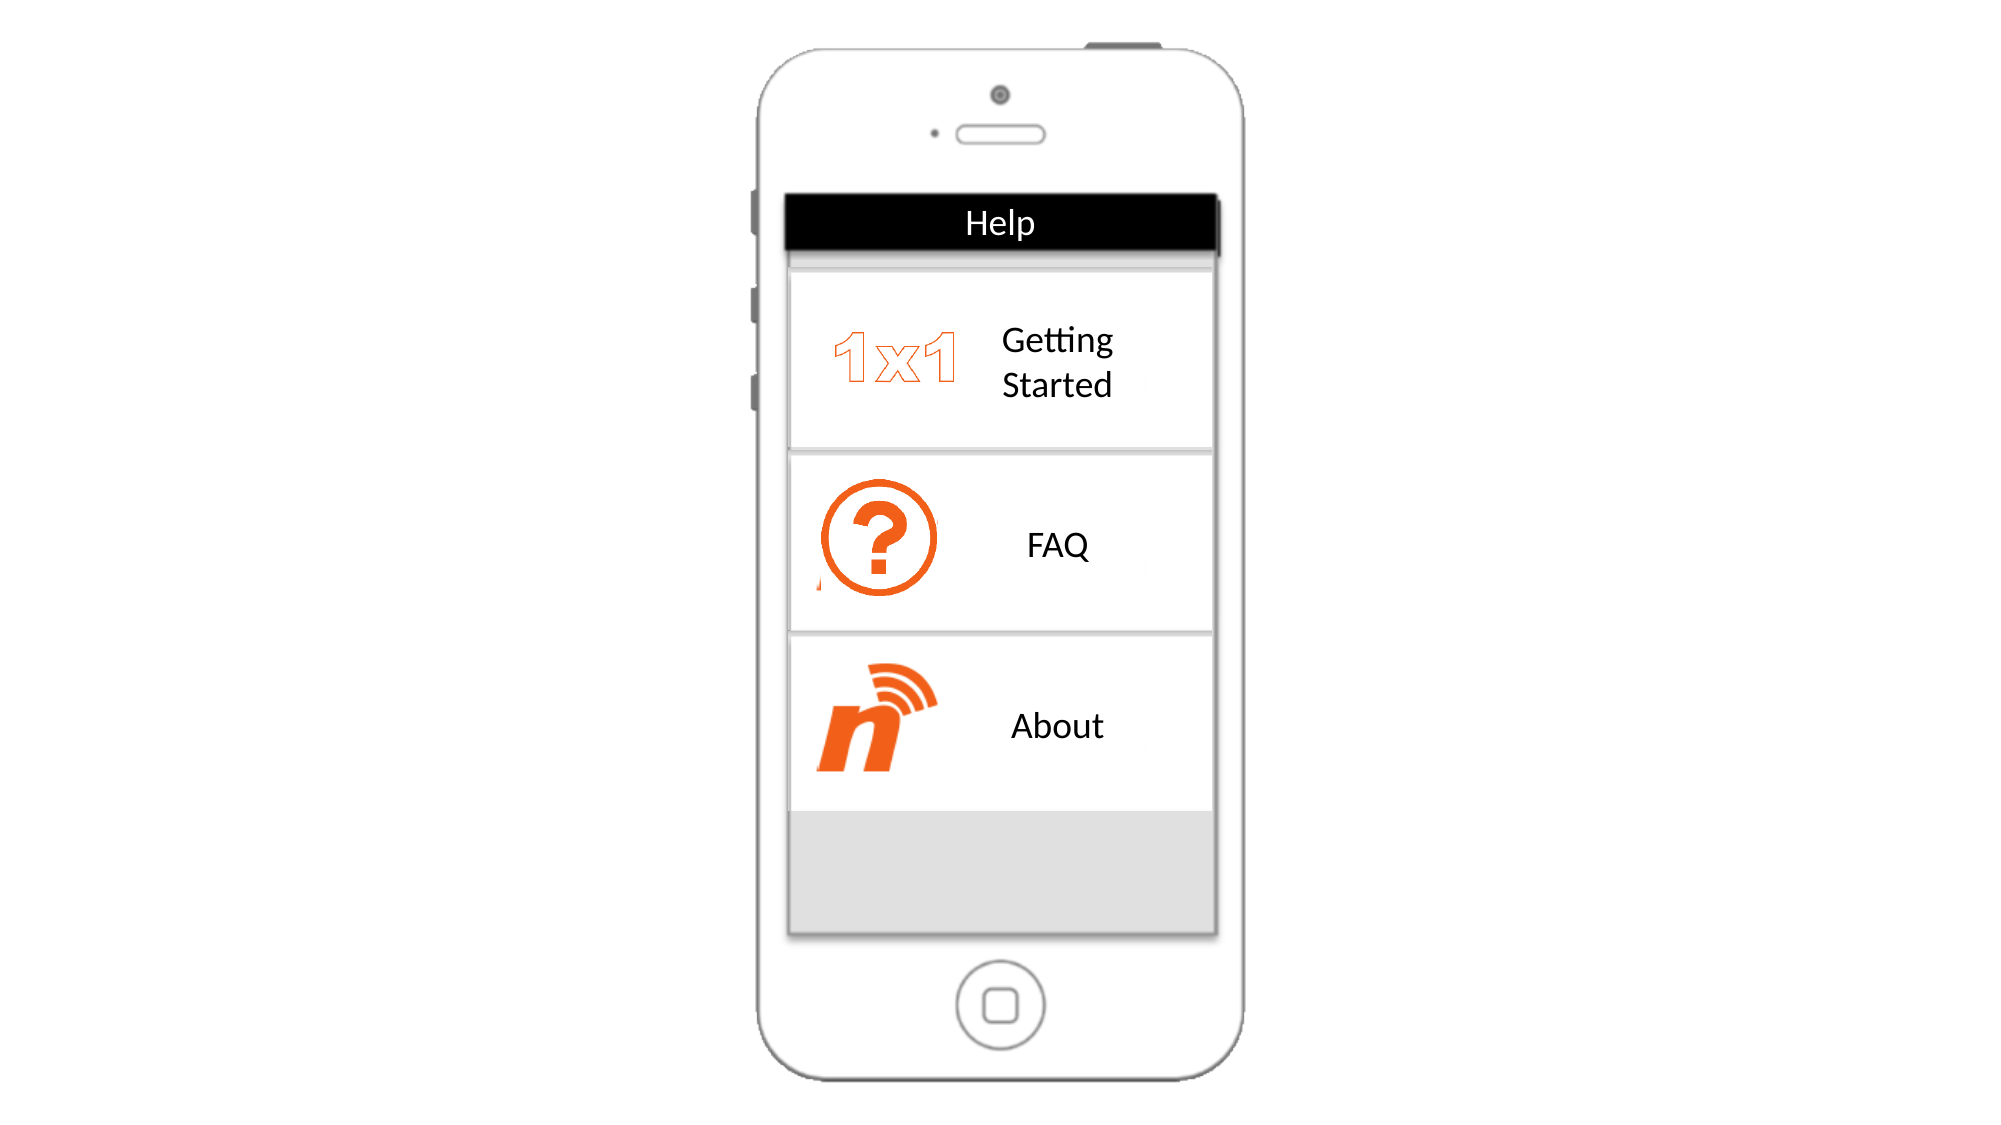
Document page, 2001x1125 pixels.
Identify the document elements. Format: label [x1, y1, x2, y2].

picture [745, 39, 1254, 1086]
text_box [787, 631, 1212, 811]
text_box [787, 450, 1212, 630]
text_box [787, 267, 1212, 447]
